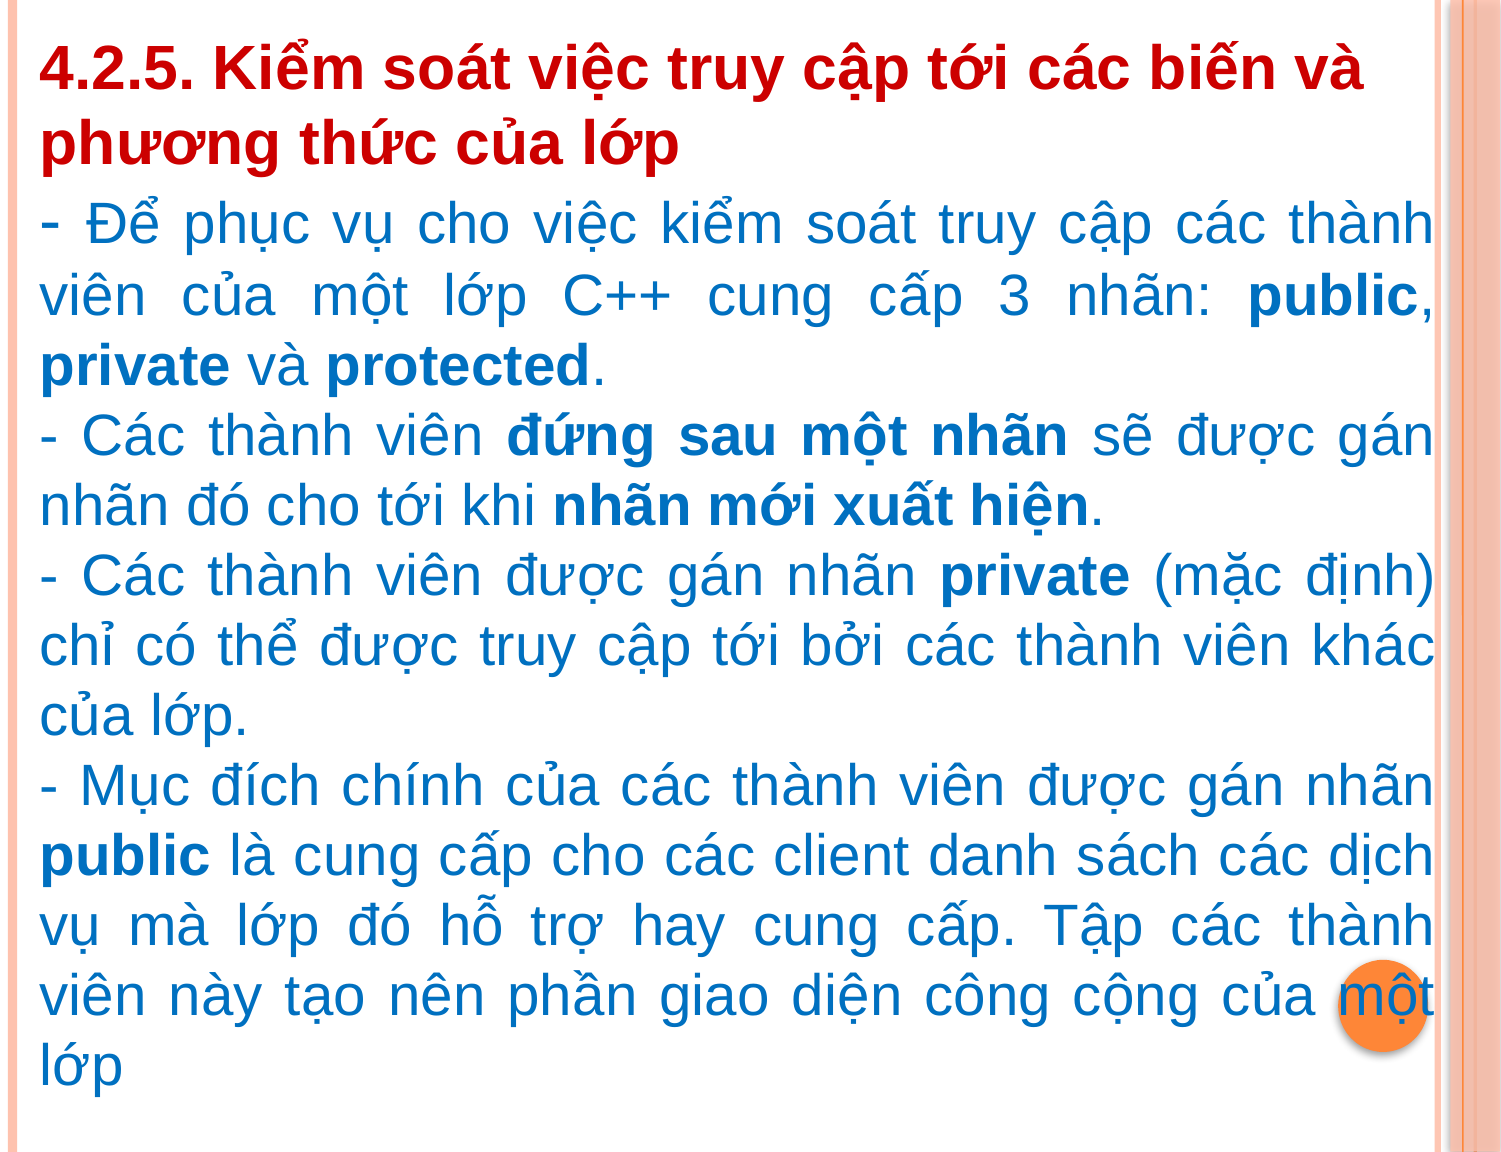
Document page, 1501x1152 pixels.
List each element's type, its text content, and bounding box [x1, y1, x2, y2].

text_box 4.2.5. Kiểm soát việc truy cập tới các biến và phương thức của lớp - Để phục vụ cho việc kiểm soát truy cập các thành viên của một lớp C++ cung cấp 3 nhãn: public, private và protected. - Các thành viên đứng sau một nhãn sẽ được gán nhãn đó cho tới khi nhãn mới xuất hiện. - Các thành viên được gán nhãn private (mặc định) chỉ có thể được truy cập tới bởi các thành viên khác của lớp. - Mục đích chính của các thành viên được gán nhãn public là cung cấp cho các client danh sách các dịch vụ mà lớp đó hỗ trợ hay cung cấp. Tập các thành viên này tạo nên phần giao diện công cộng của một lớp [25, 19, 1451, 1105]
